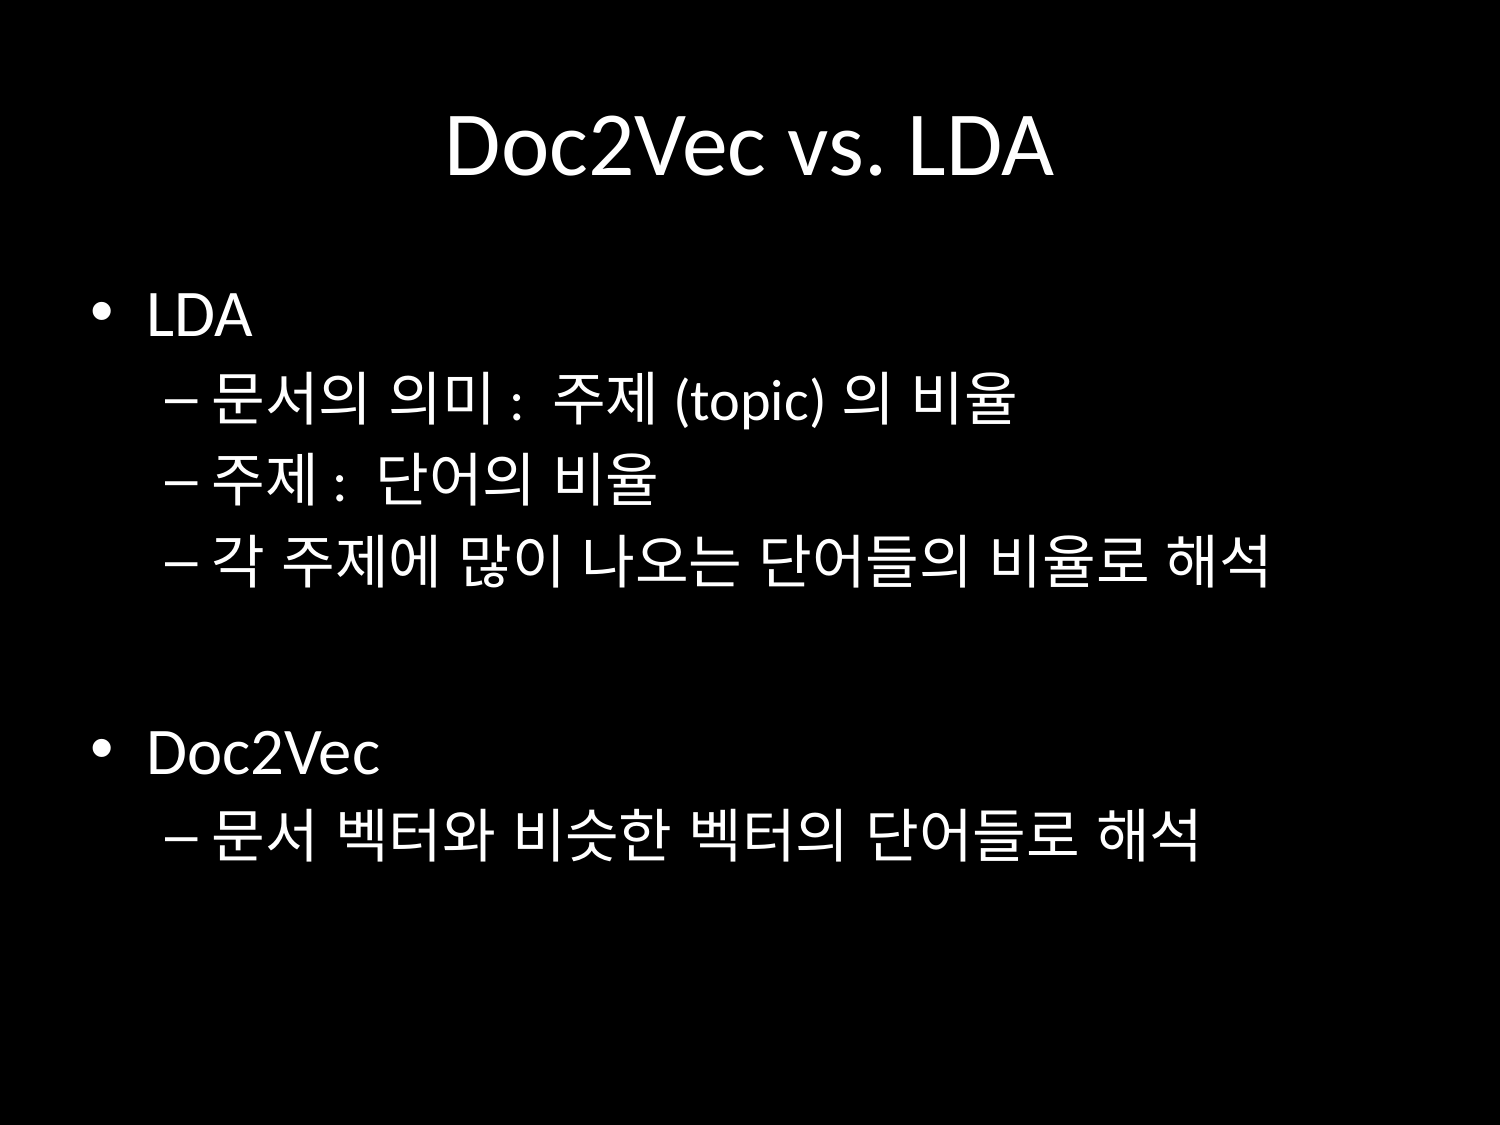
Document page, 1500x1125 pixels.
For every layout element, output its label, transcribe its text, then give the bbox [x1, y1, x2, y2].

list LDA 문서의 의미: 주제(topic)의 비율 주제: 단어의 비율 각 주제에 많이 나오는 단어들의 비율로 해석 Doc2Vec 문서 벡터와 비슷한 벡터의 단어들로 해석 [75, 262, 1425, 1005]
title Doc2Vec vs. LDA [75, 45, 1425, 233]
